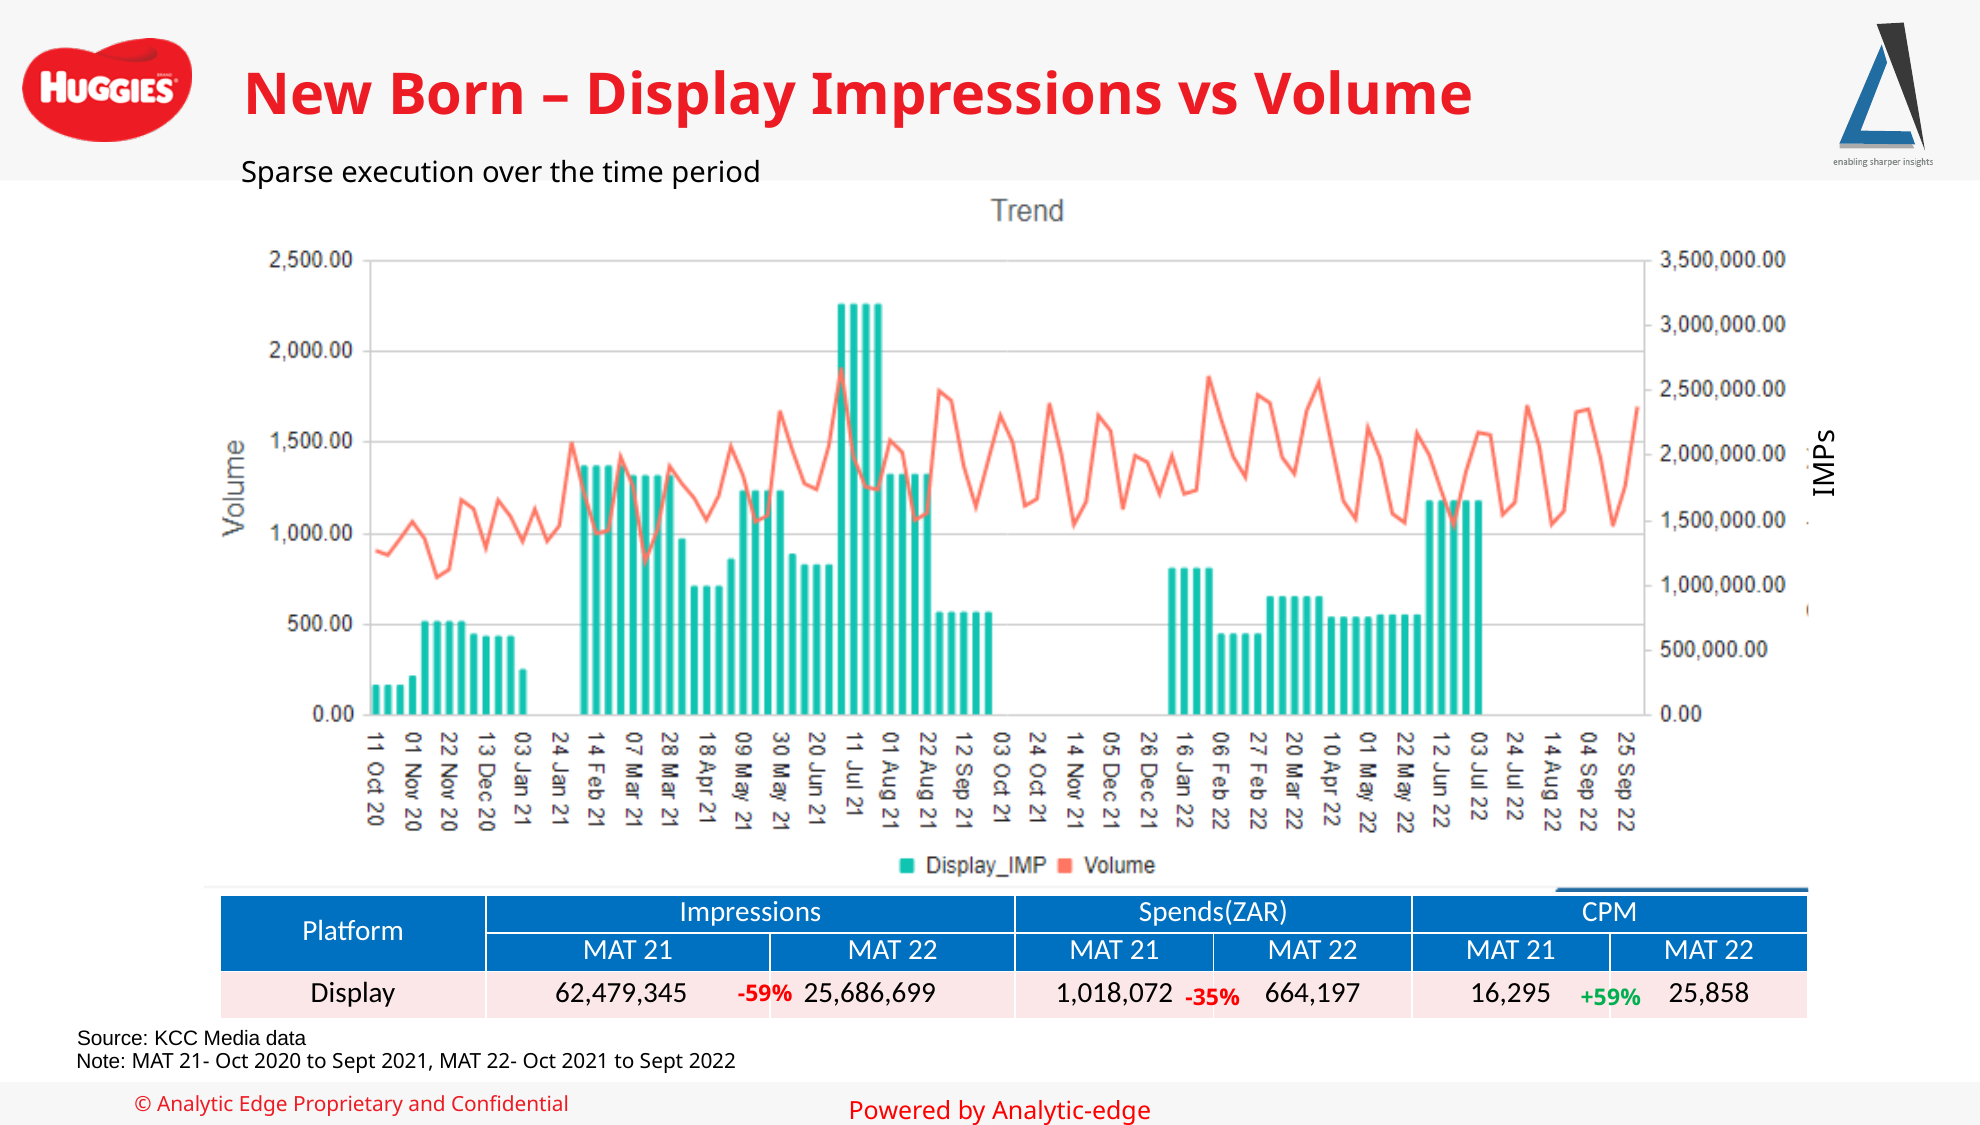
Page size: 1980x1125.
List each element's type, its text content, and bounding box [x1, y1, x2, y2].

text_box IMPs [1816, 406, 1848, 513]
text_box -35% [1170, 975, 1268, 1014]
table_cell 16,295 [1413, 972, 1609, 1014]
table_cell 1,018,072 [1016, 972, 1213, 1014]
table_cell MAT 21 [1016, 934, 1213, 971]
text_box Note: MAT 21- Oct 2020 to Sept 2021, MAT 22- Oct 2021 to Sept 2022 [61, 1023, 1893, 1100]
table_header Platform [221, 903, 485, 971]
table_cell MAT 22 [771, 934, 1014, 971]
table_header CPM [1413, 903, 1807, 932]
text_box Source: KCC Media data [62, 1014, 1887, 1063]
table_cell MAT 22 [1611, 934, 1807, 971]
table_cell 25,686,699 [820, 972, 1014, 1014]
table_cell 62,479,345 [487, 972, 723, 1014]
table_header Impressions [487, 903, 1014, 932]
table_cell 664,197 [1214, 972, 1411, 1014]
picture [22, 38, 192, 142]
table_cell MAT 21 [487, 934, 769, 971]
table_cell MAT 22 [1214, 934, 1411, 971]
text_box -59% [723, 971, 820, 1014]
table_cell MAT 21 [1413, 934, 1609, 971]
table_cell Display [221, 972, 485, 1014]
text_box Powered by Analytic-edge [723, 1100, 1277, 1125]
picture [1800, 155, 1977, 168]
text_box Sparse execution over the time period [226, 146, 1217, 189]
picture [203, 191, 1809, 892]
table_header Spends(ZAR) [1016, 903, 1411, 932]
text_box +59% [1565, 975, 1663, 1014]
table_cell 25,858 [1611, 972, 1807, 1014]
footer © Analytic Edge Proprietary and Confidential [64, 1100, 639, 1125]
title New Born – Display Impressions vs Volume [228, 27, 1806, 156]
